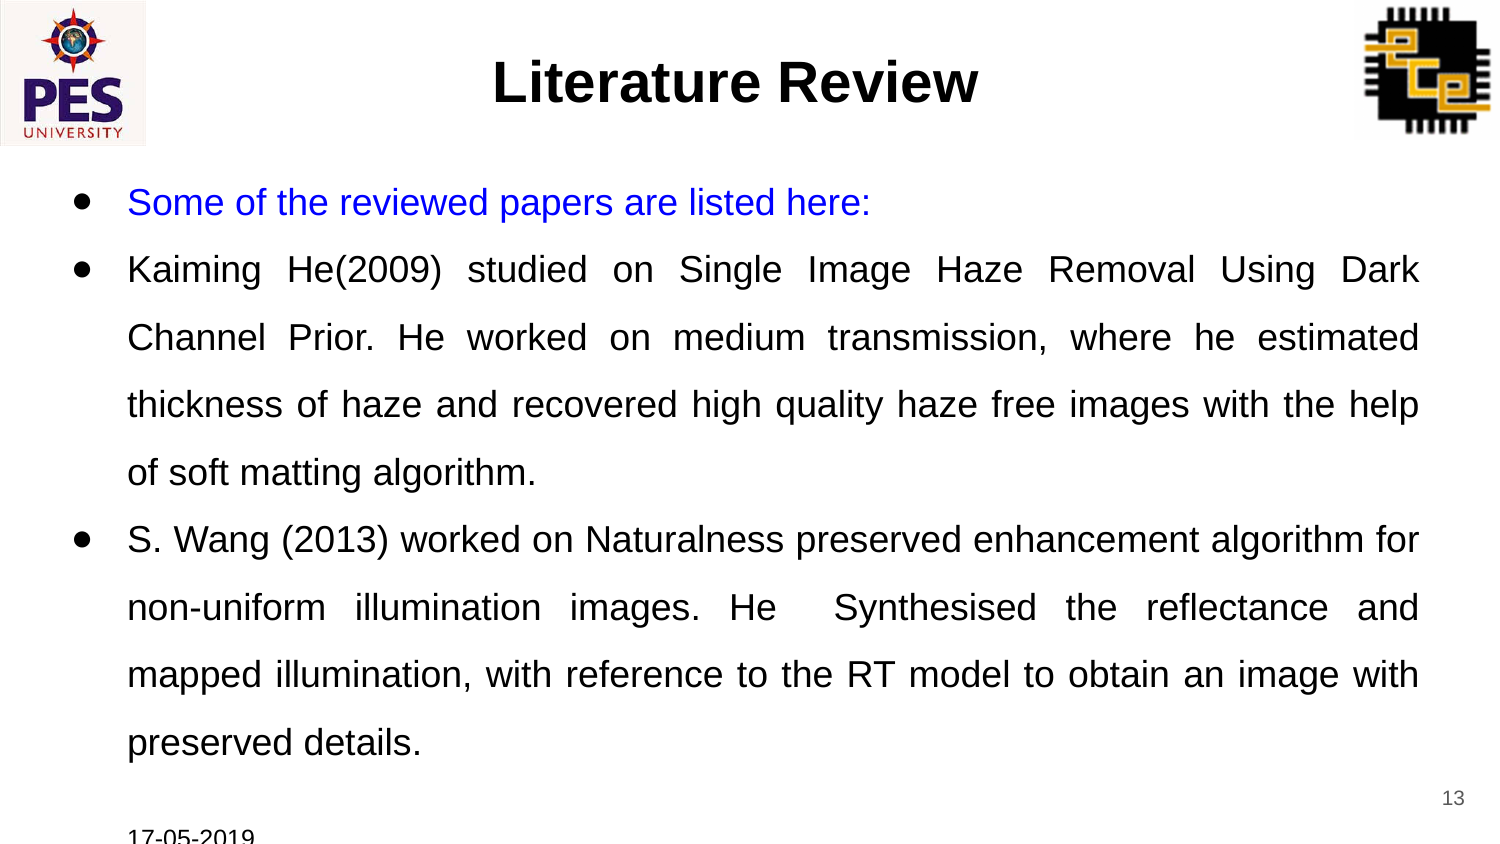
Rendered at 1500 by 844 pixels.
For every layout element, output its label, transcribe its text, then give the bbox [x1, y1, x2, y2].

picture [1353, 0, 1500, 141]
picture [0, 0, 147, 147]
title Literature Review [151, 29, 1348, 124]
list Some of the reviewed papers are listed here: Kaiming He(2009) studied on Single Image Haze Removal Using Dark Channel Prior. He worked on medium transmission, where he estimated thickness of haze and recovered high quality haze free images with the help of soft matting algorithm. S. Wang (2013) worked on Naturalness preserved enhancement algorithm for non-uniform illumination images. He Synthesised the reflectance and mapped illumination, with reference to the RT model to obtain an image with preserved details. 17-05-2019 [37, 140, 1435, 844]
slide_number 13 [1389, 764, 1480, 830]
